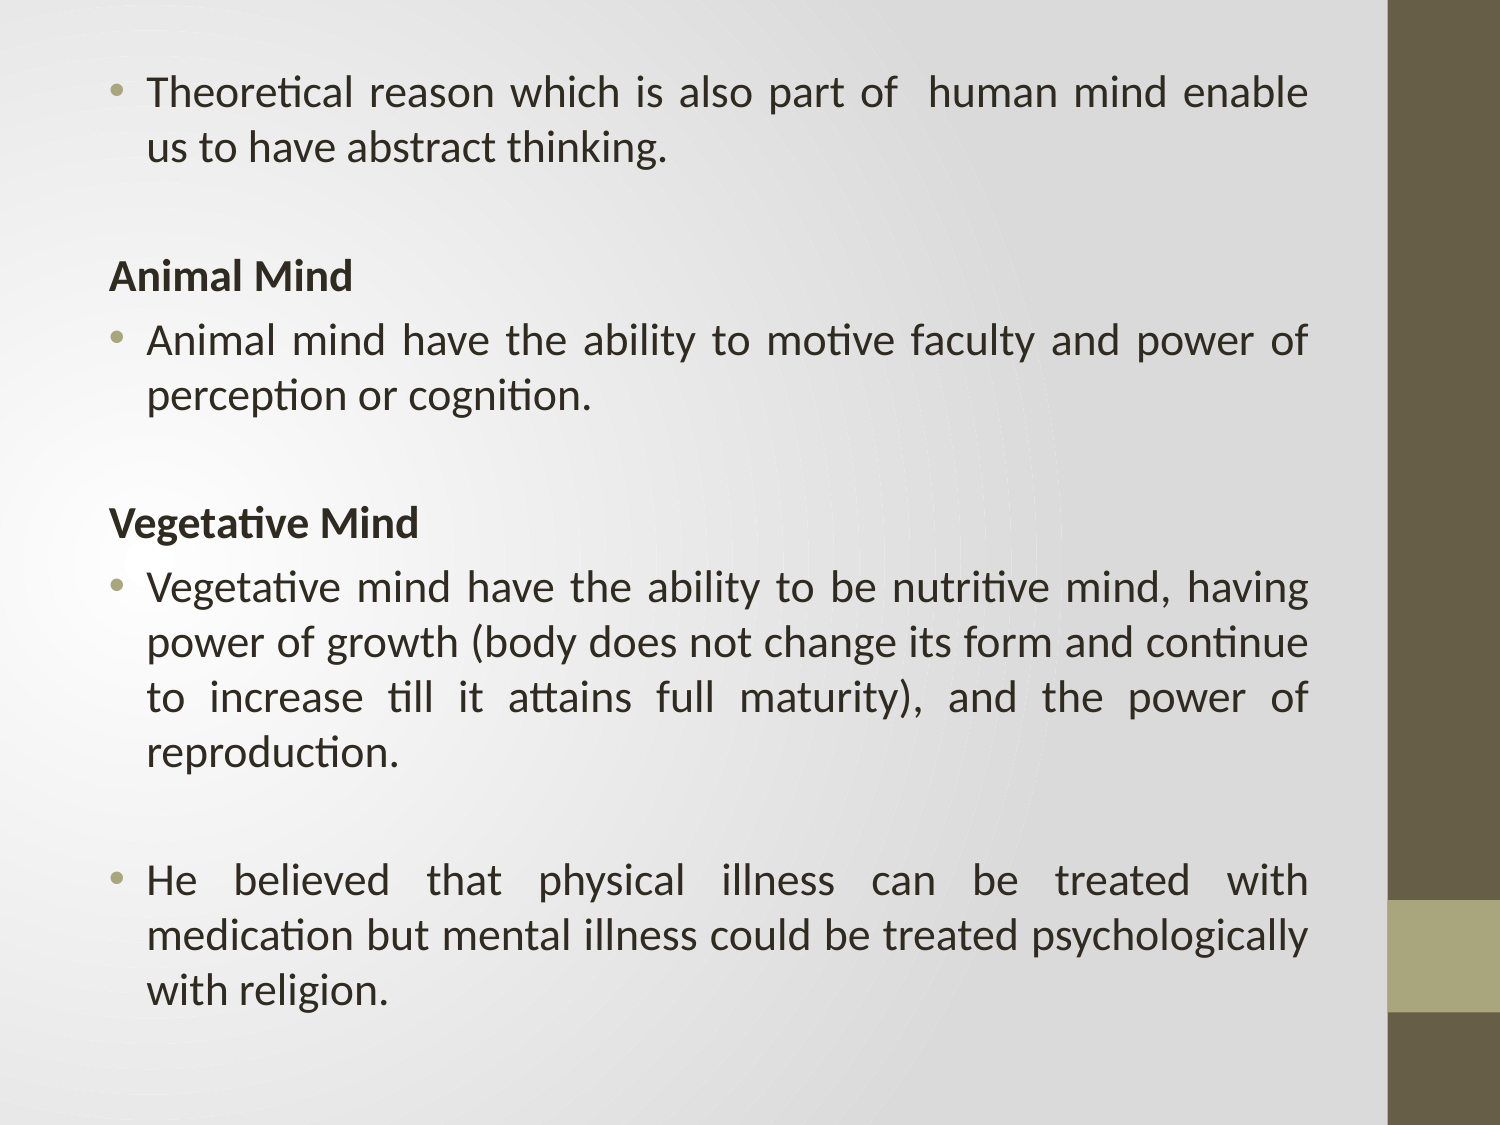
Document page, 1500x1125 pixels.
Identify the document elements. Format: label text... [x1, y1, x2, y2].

list Theoretical reason which is also part of human mind enable us to have abstract thinking. Animal Mind Animal mind have the ability to motive faculty and power of perception or cognition. Vegetative Mind Vegetative mind have the ability to be nutritive mind, having power of growth (body does not change its form and continue to increase till it attains full maturity), and the power of reproduction. He believed that physical illness can be treated with medication but mental illness could be treated psychologically with religion. [75, 54, 1325, 1083]
